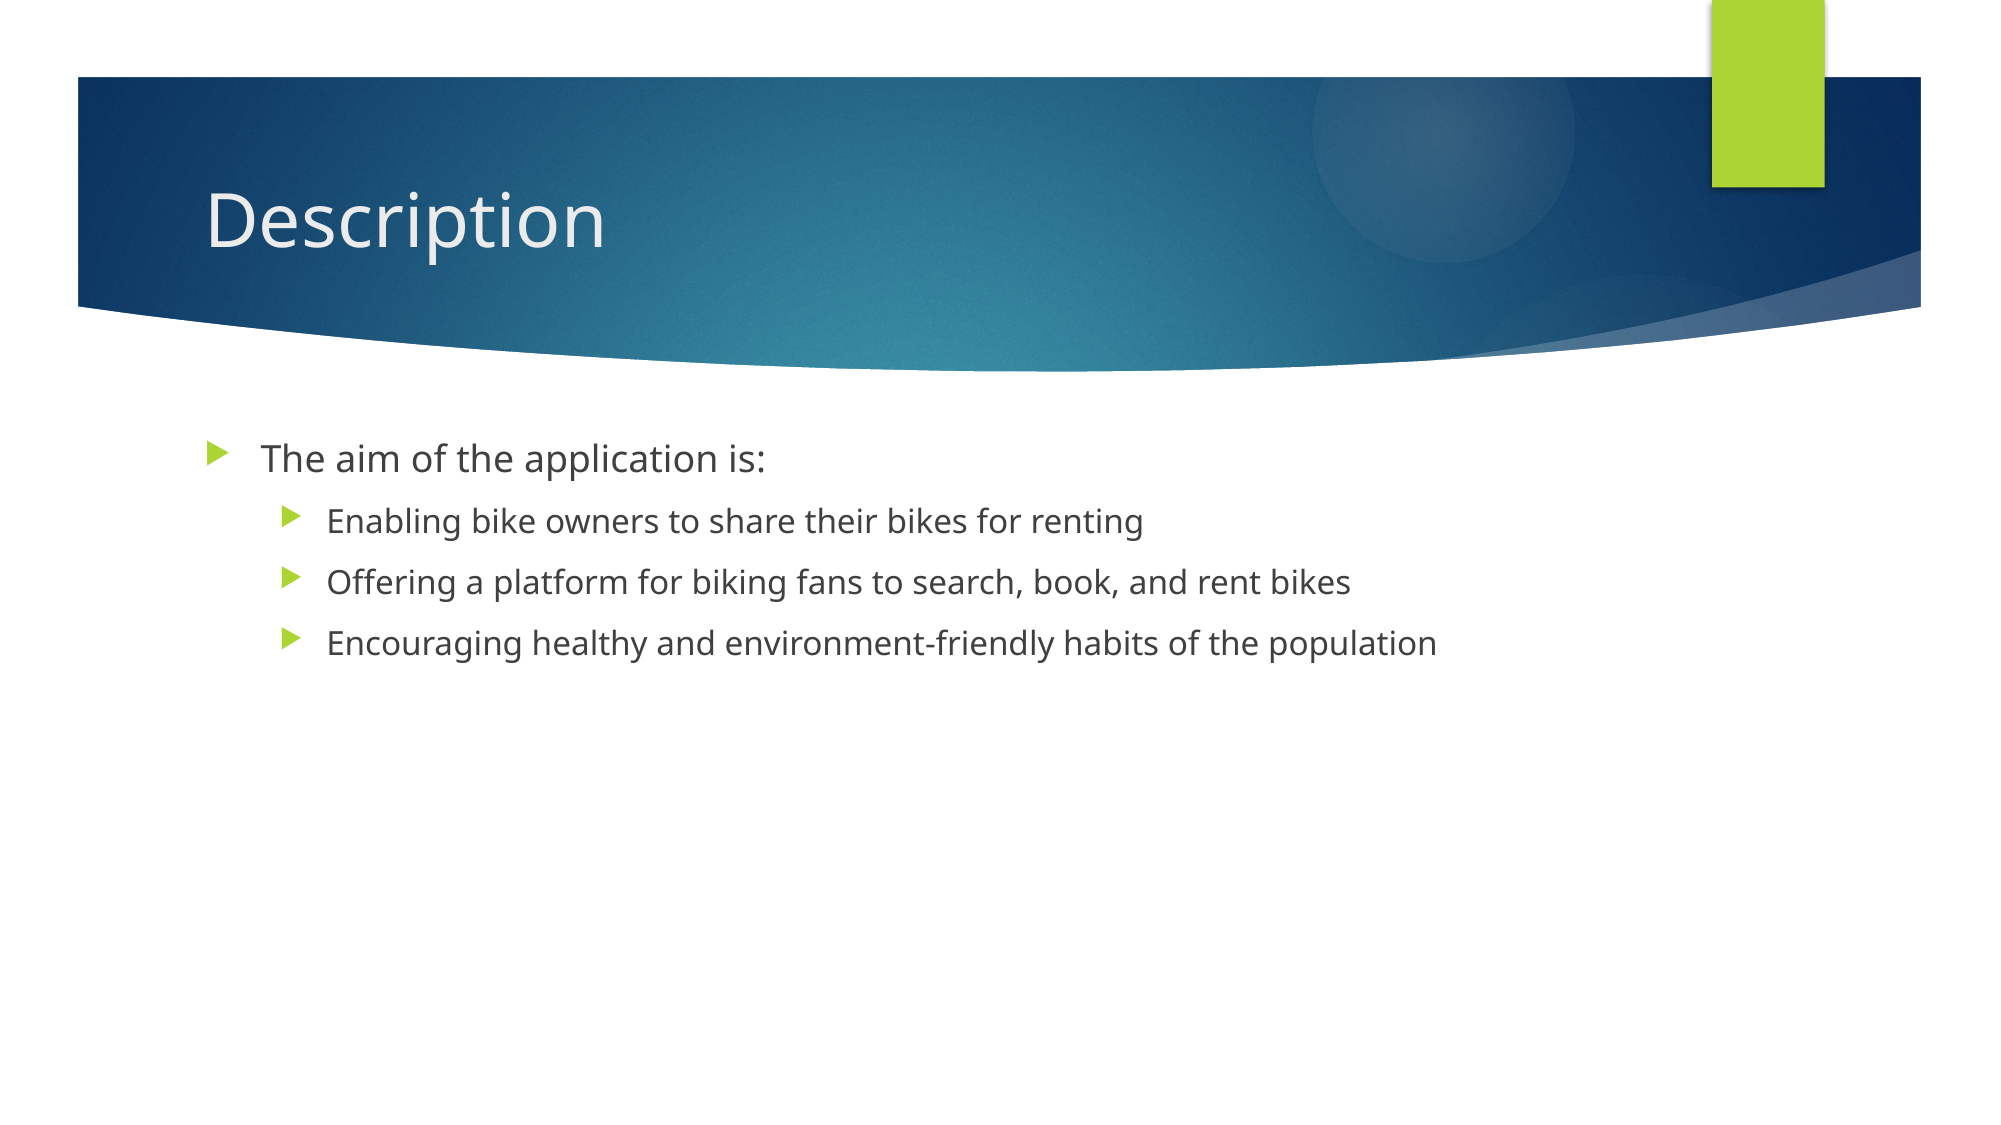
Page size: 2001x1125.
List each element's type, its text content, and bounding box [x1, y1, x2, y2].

title Description [189, 159, 1627, 276]
list The aim of the application is: Enabling bike owners to share their bikes for renting Offering a platform for biking fans to search, book, and rent bikes Encouraging healthy and environment-friendly habits of the population [189, 427, 1627, 988]
